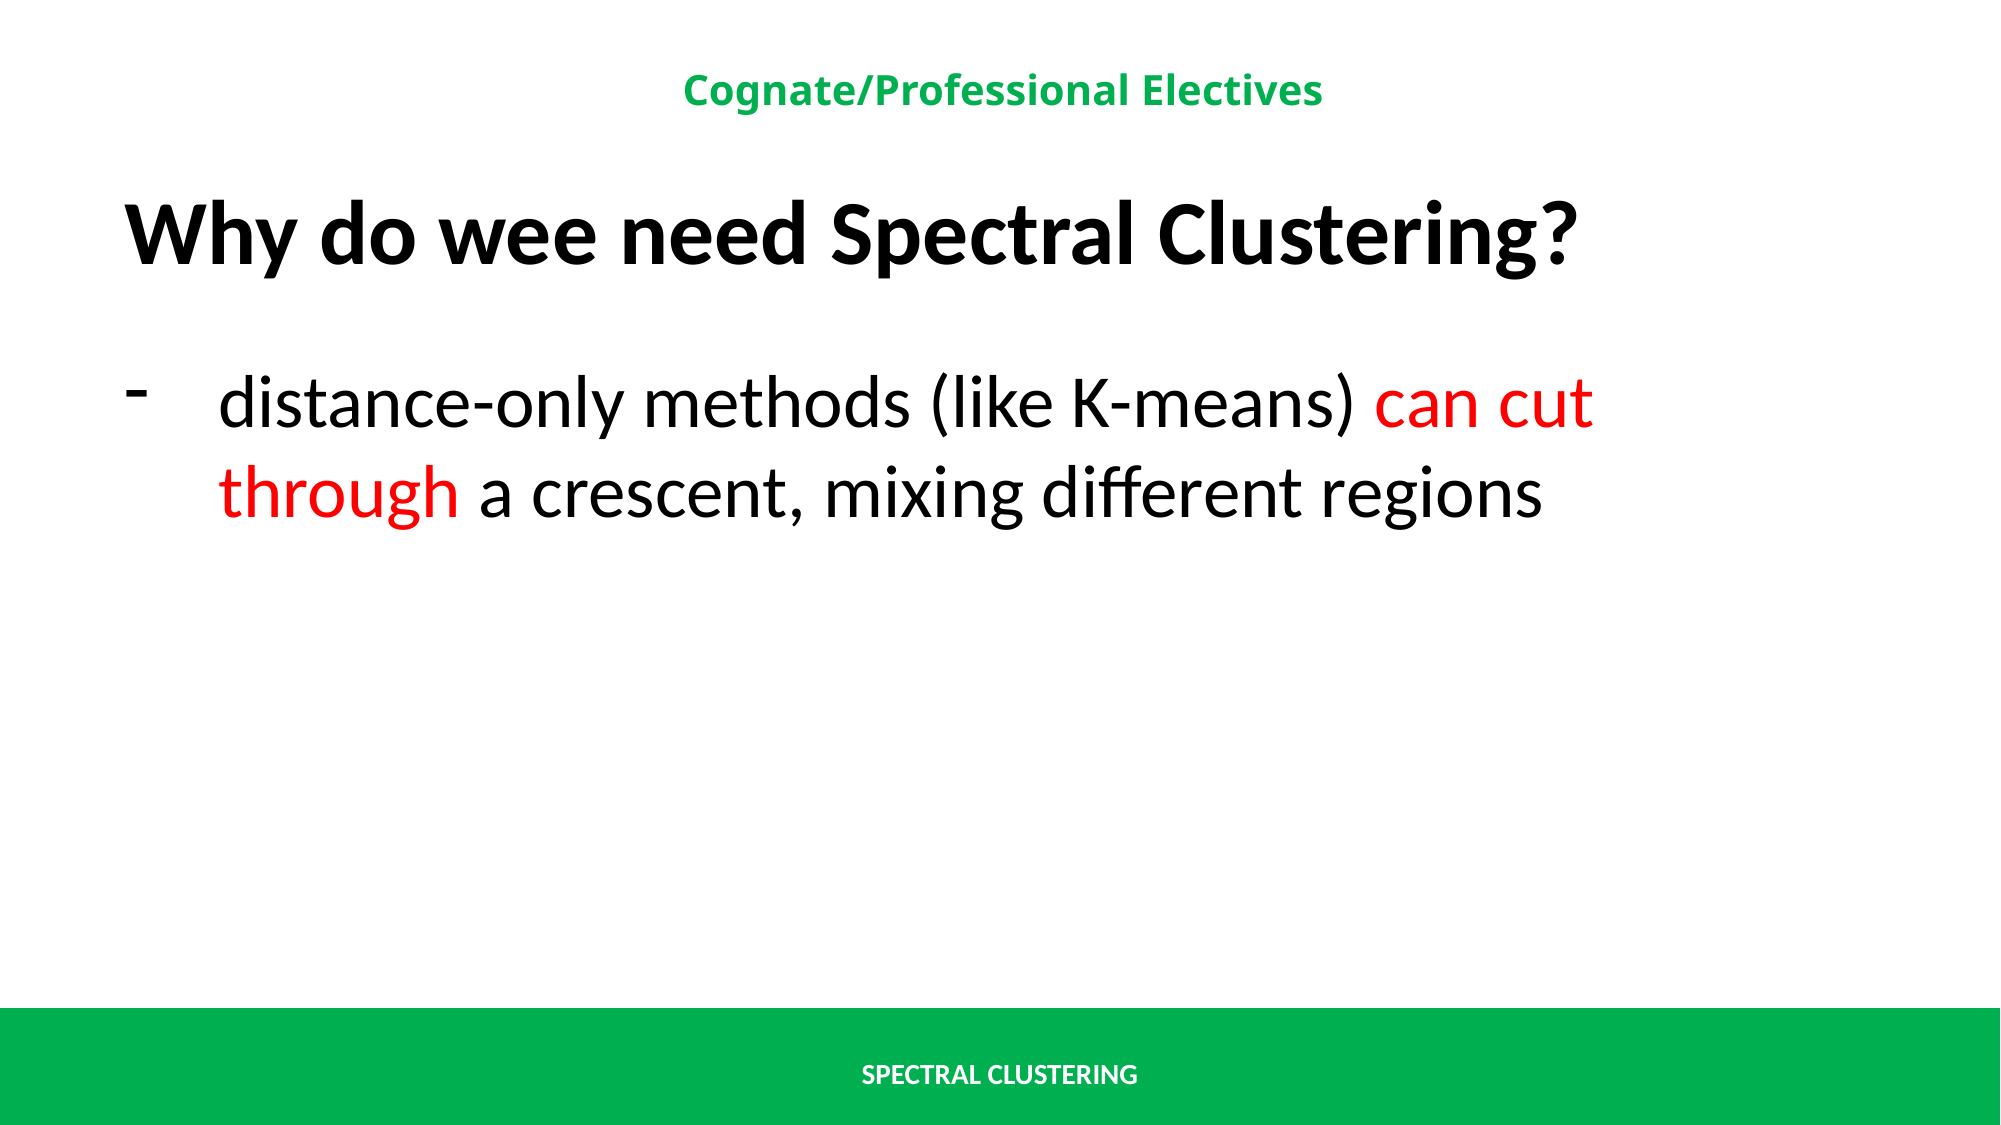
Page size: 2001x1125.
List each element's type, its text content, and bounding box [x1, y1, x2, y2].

text_box Why do wee need Spectral Clustering? distance-only methods (like K-means) can cut through a crescent, mixing different regions [109, 165, 1842, 540]
